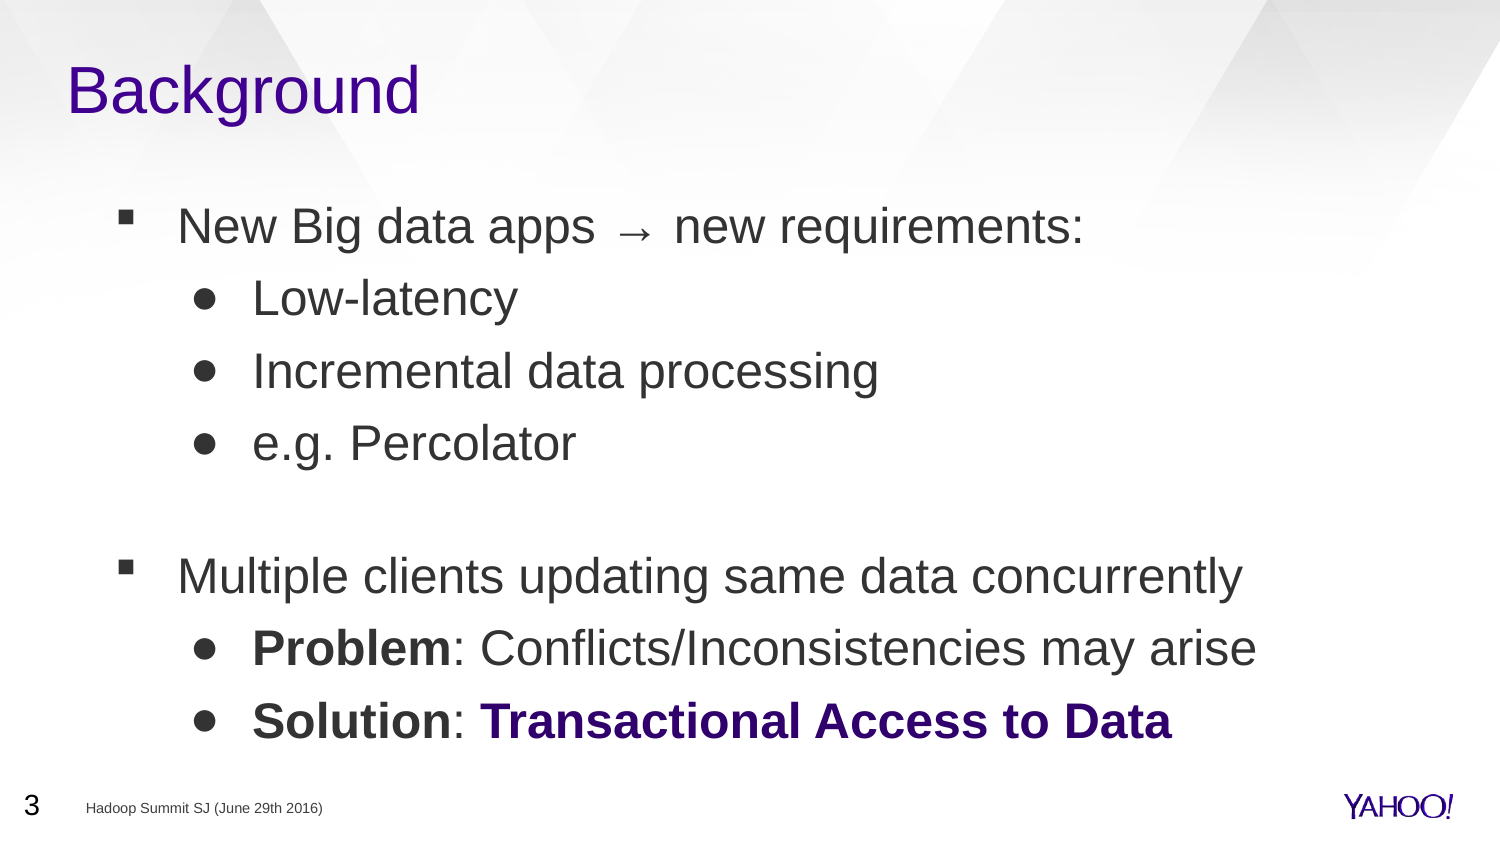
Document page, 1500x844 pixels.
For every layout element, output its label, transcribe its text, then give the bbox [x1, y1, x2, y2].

slide_number [5, 784, 62, 830]
footer Hadoop Summit SJ (June 29th 2016) [70, 784, 1048, 830]
text_box 3 [9, 779, 56, 829]
title Background [51, 31, 1449, 165]
picture [0, 0, 1500, 844]
list New Big data apps → new requirements: Low-latency Incremental data processing e.g. Percolator Multiple clients updating same data concurrently Problem: Conflicts/Inconsistencies may arise Solution: Transactional Access to Data [87, 178, 1500, 533]
